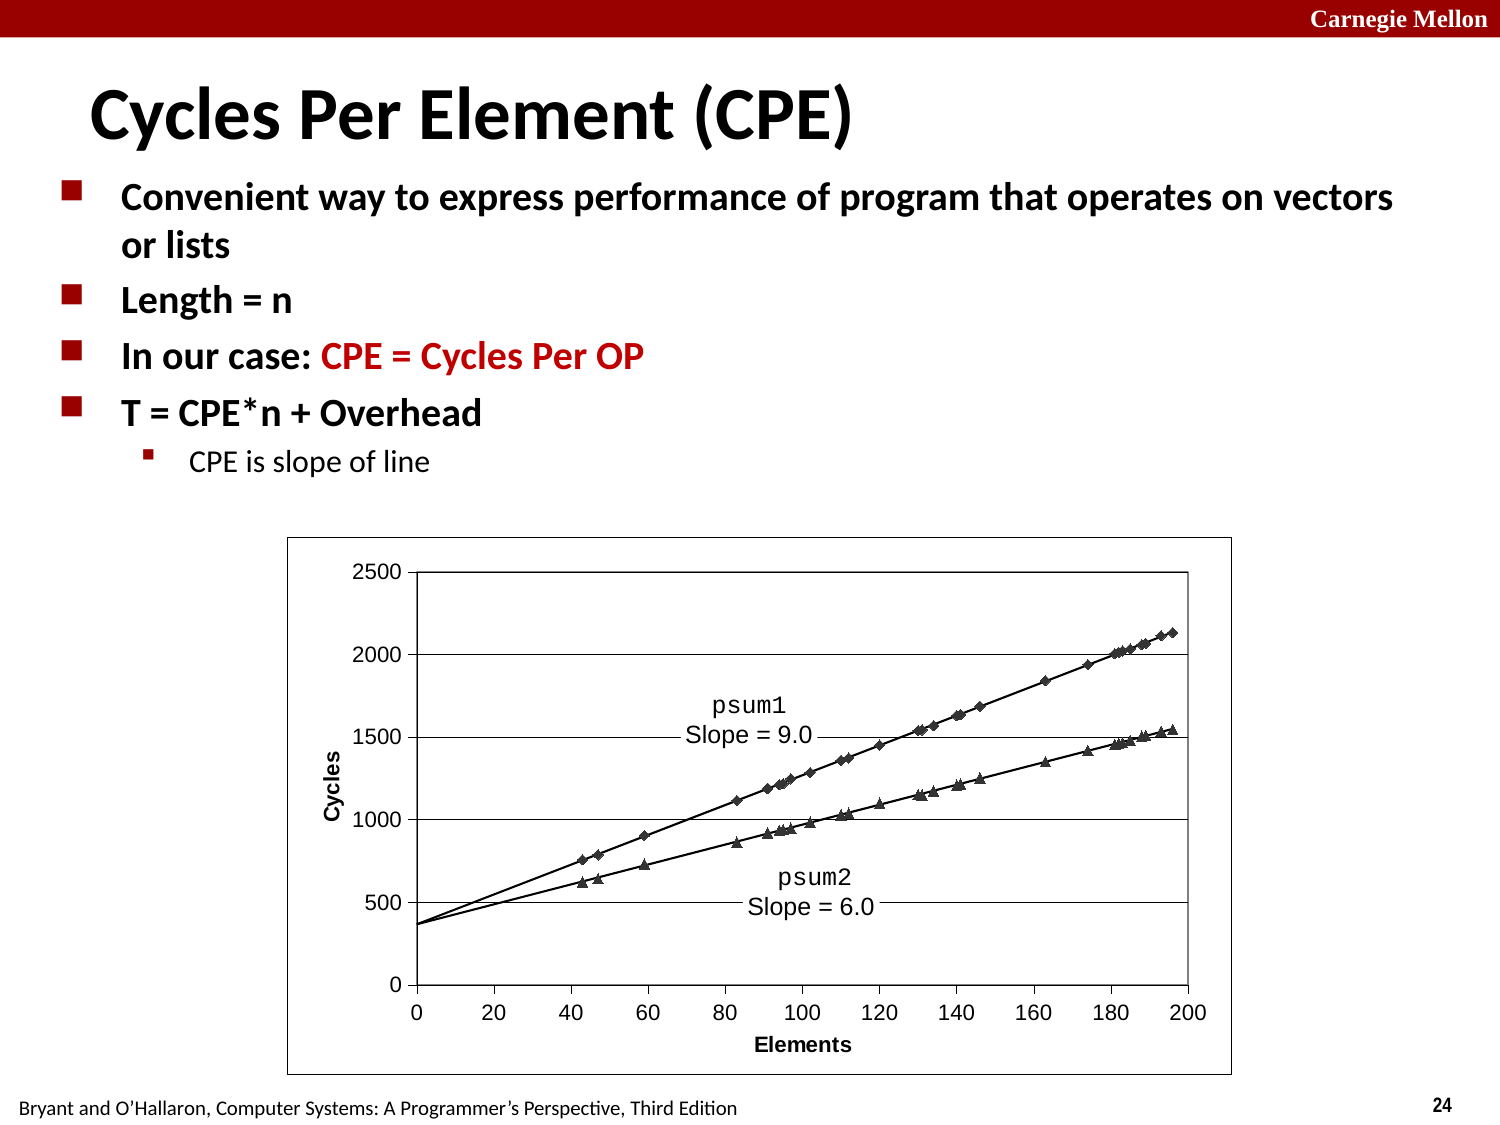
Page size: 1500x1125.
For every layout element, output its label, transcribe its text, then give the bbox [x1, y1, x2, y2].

title Cycles Per Element (CPE) [74, 62, 1411, 157]
list Convenient way to express performance of program that operates on vectors or lists Length = n In our case: CPE = Cycles Per OP T = CPE*n + Overhead CPE is slope of line [47, 162, 1411, 488]
chart [287, 537, 1232, 1076]
